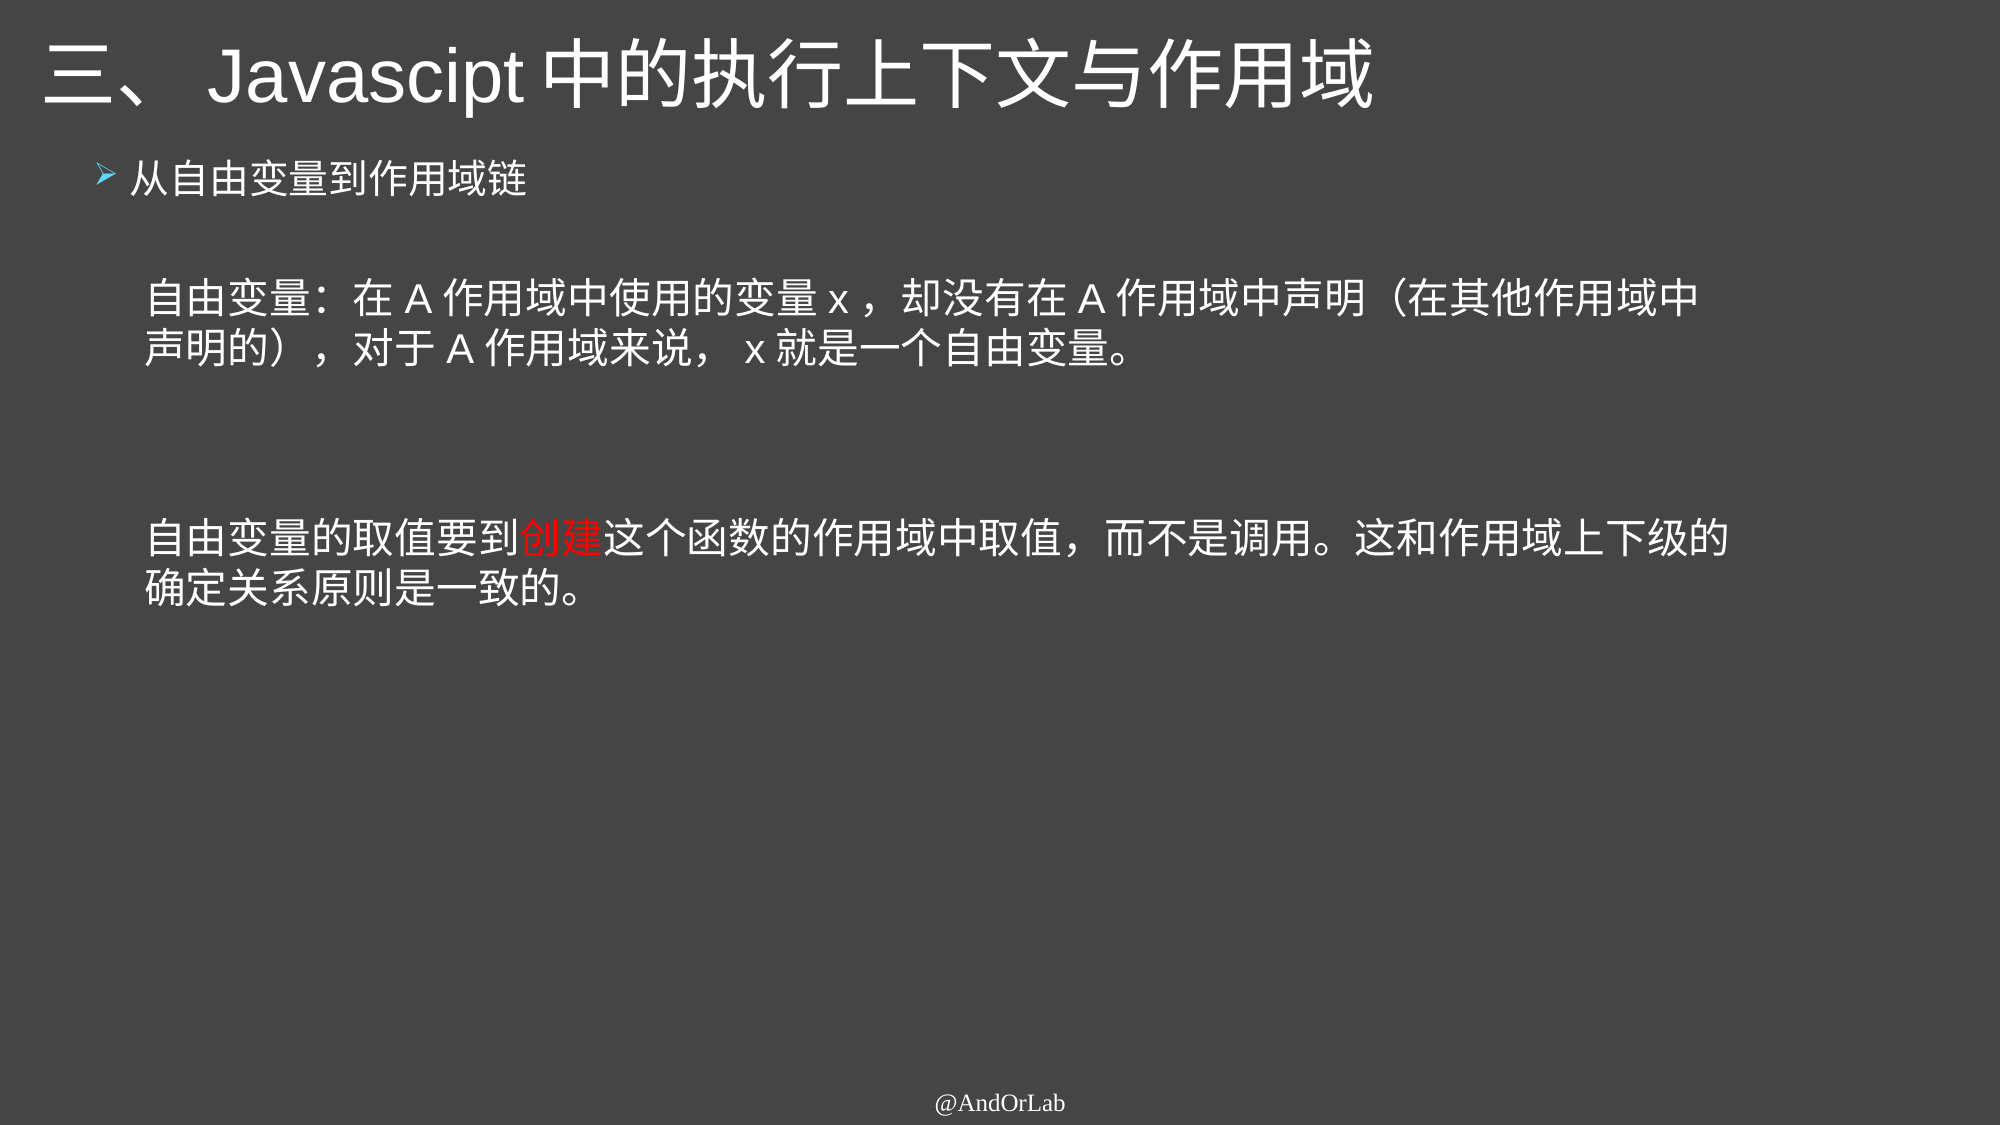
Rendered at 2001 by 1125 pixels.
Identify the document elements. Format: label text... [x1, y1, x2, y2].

text_box 自由变量的取值要到创建这个函数的作用域中取值，而不是调用。这和作用域上下级的确定关系原则是一致的。 [129, 504, 1751, 620]
text_box 从自由变量到作用域链 [78, 151, 1922, 1055]
text_box 自由变量：在A作用域中使用的变量x，却没有在A作用域中声明（在其他作用域中声明的），对于A作用域来说，x就是一个自由变量。 [129, 264, 1751, 380]
title 三、Javascipt中的执行上下文与作用域 [25, 28, 1751, 127]
footer @AndOrLab [662, 1079, 1338, 1124]
